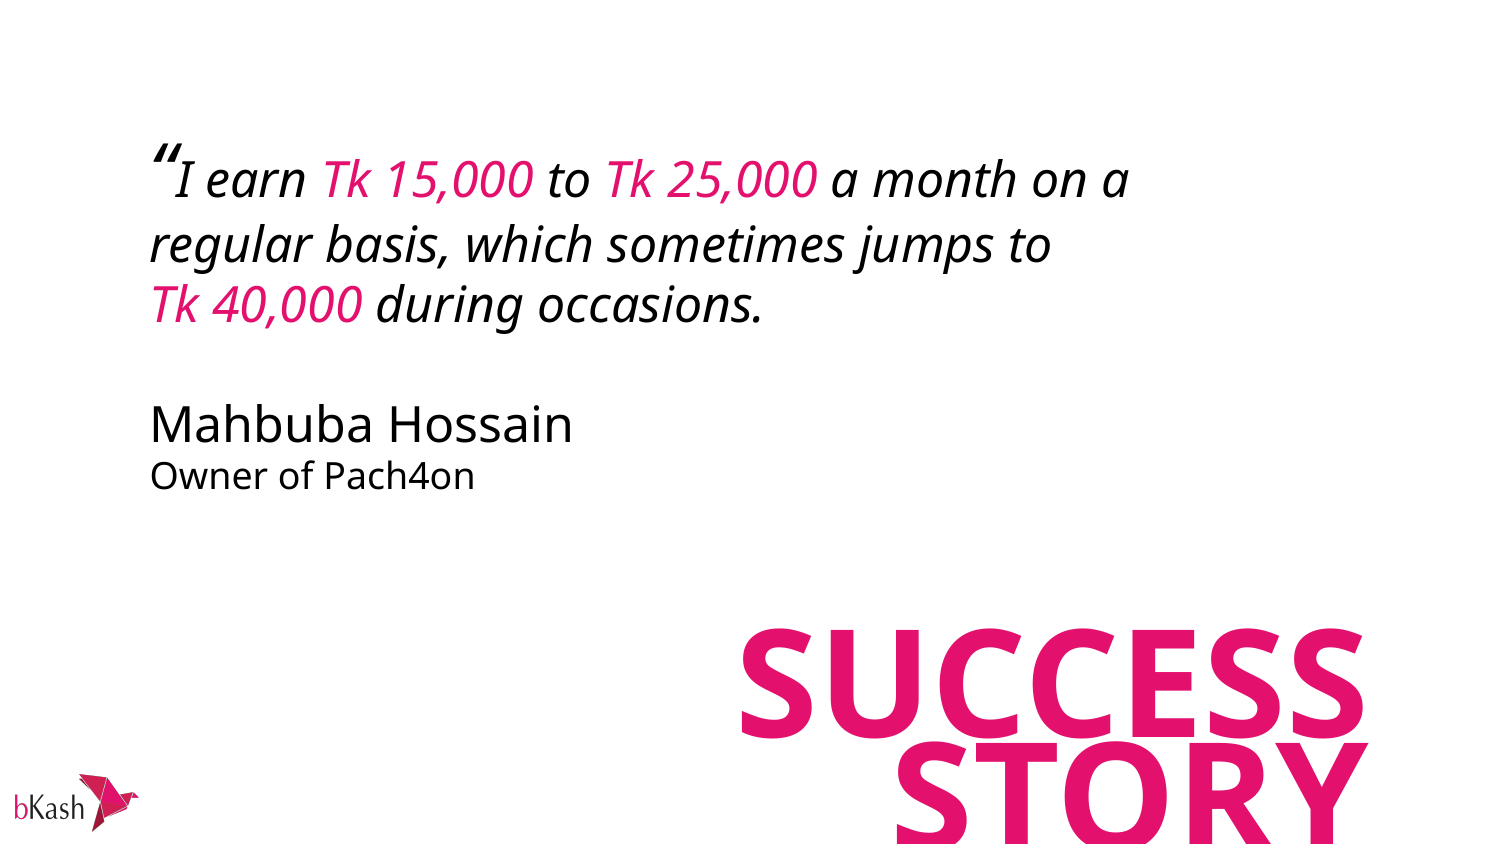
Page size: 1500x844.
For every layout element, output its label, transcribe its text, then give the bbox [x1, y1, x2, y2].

picture [14, 774, 139, 832]
title “I earn Tk 15,000 to Tk 25,000 a month on a regular basis, which sometimes jumps to Tk 40,000 during occasions. Mahbuba Hossain Owner of Pach4on [134, 107, 1316, 433]
title SUCCESS [101, 572, 1385, 680]
title STORY [101, 685, 1385, 793]
